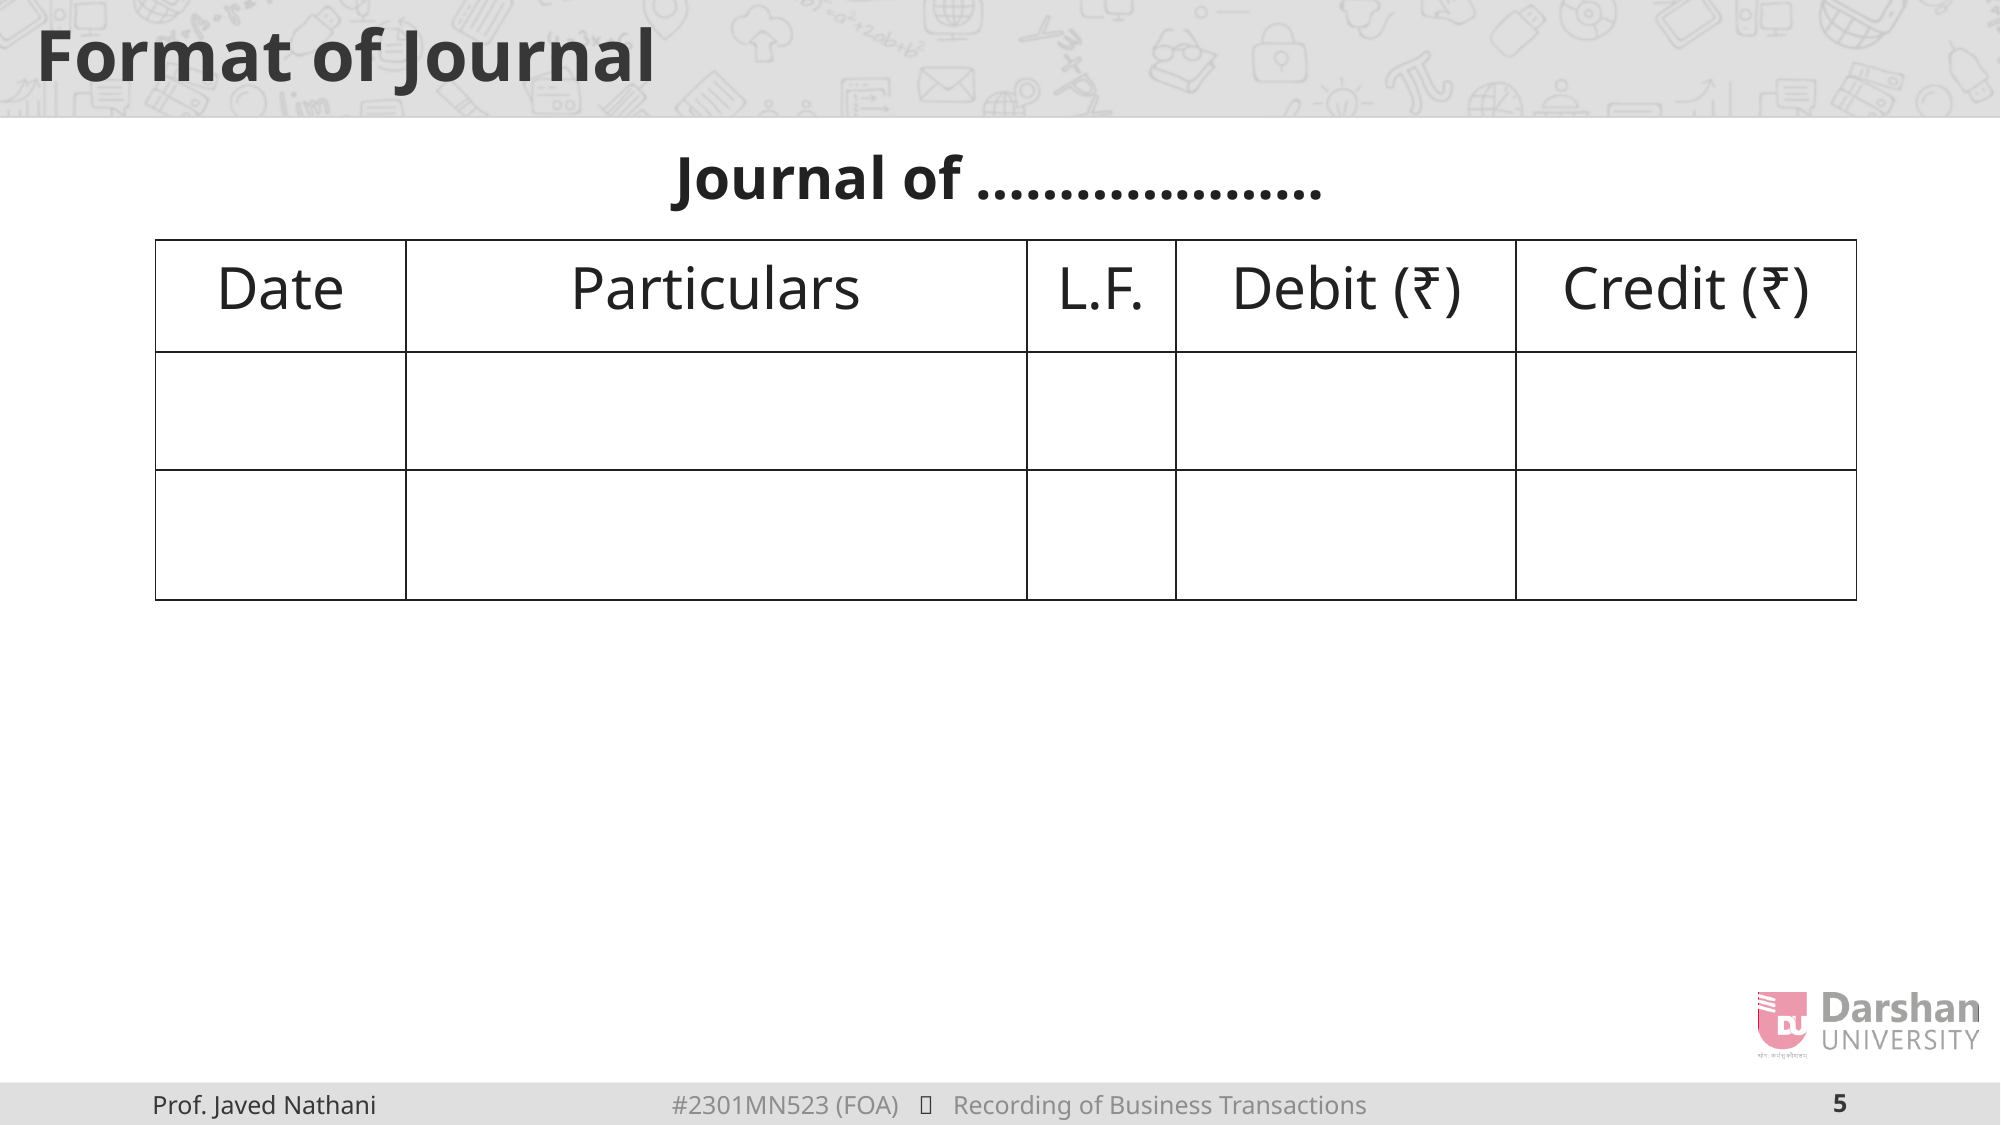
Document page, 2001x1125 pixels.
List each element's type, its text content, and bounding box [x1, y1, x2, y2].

table_cell [407, 471, 1026, 599]
title Format of Journal [0, 0, 2000, 117]
table_cell [1517, 471, 1856, 599]
table_cell [1177, 471, 1515, 599]
table_cell [156, 353, 405, 469]
list Journal of ………………… [21, 141, 1979, 1059]
table_cell [156, 471, 405, 599]
table_header Date [156, 241, 405, 351]
table_header Debit (₹) [1177, 241, 1515, 351]
table_cell [1517, 353, 1856, 469]
table_header L.F. [1028, 241, 1175, 351]
table_cell [1028, 353, 1175, 469]
table_header Credit (₹) [1517, 241, 1856, 351]
table_header Particulars [407, 241, 1026, 351]
table_cell [1177, 353, 1515, 469]
table_cell [407, 353, 1026, 469]
table_cell [1028, 471, 1175, 599]
